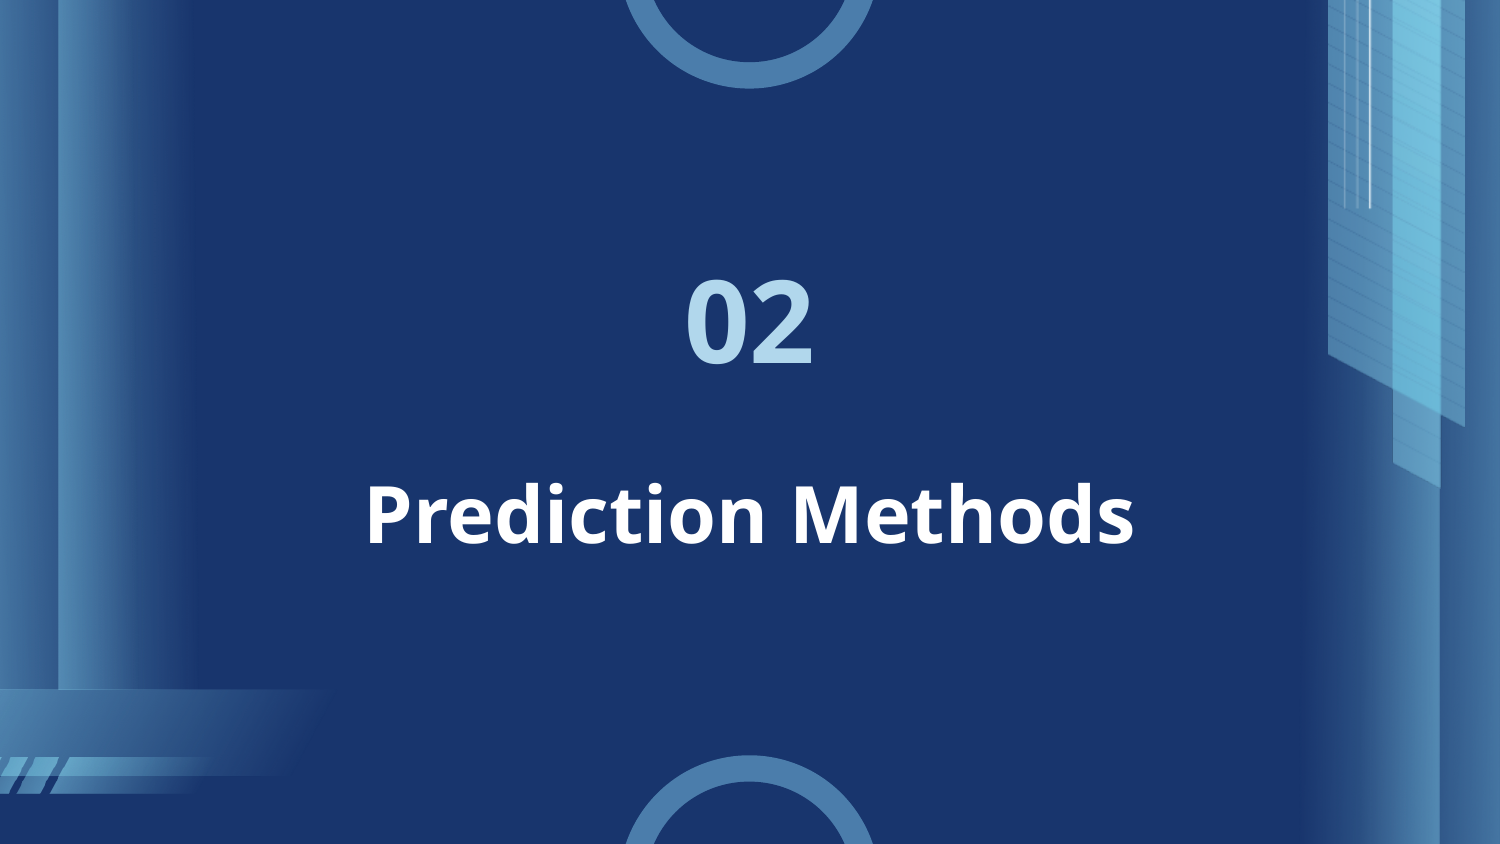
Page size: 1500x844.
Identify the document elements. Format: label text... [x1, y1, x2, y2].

picture [0, 0, 339, 794]
picture [1214, 0, 1500, 844]
title 02 [645, 225, 855, 413]
title Prediction Methods [254, 404, 1246, 621]
